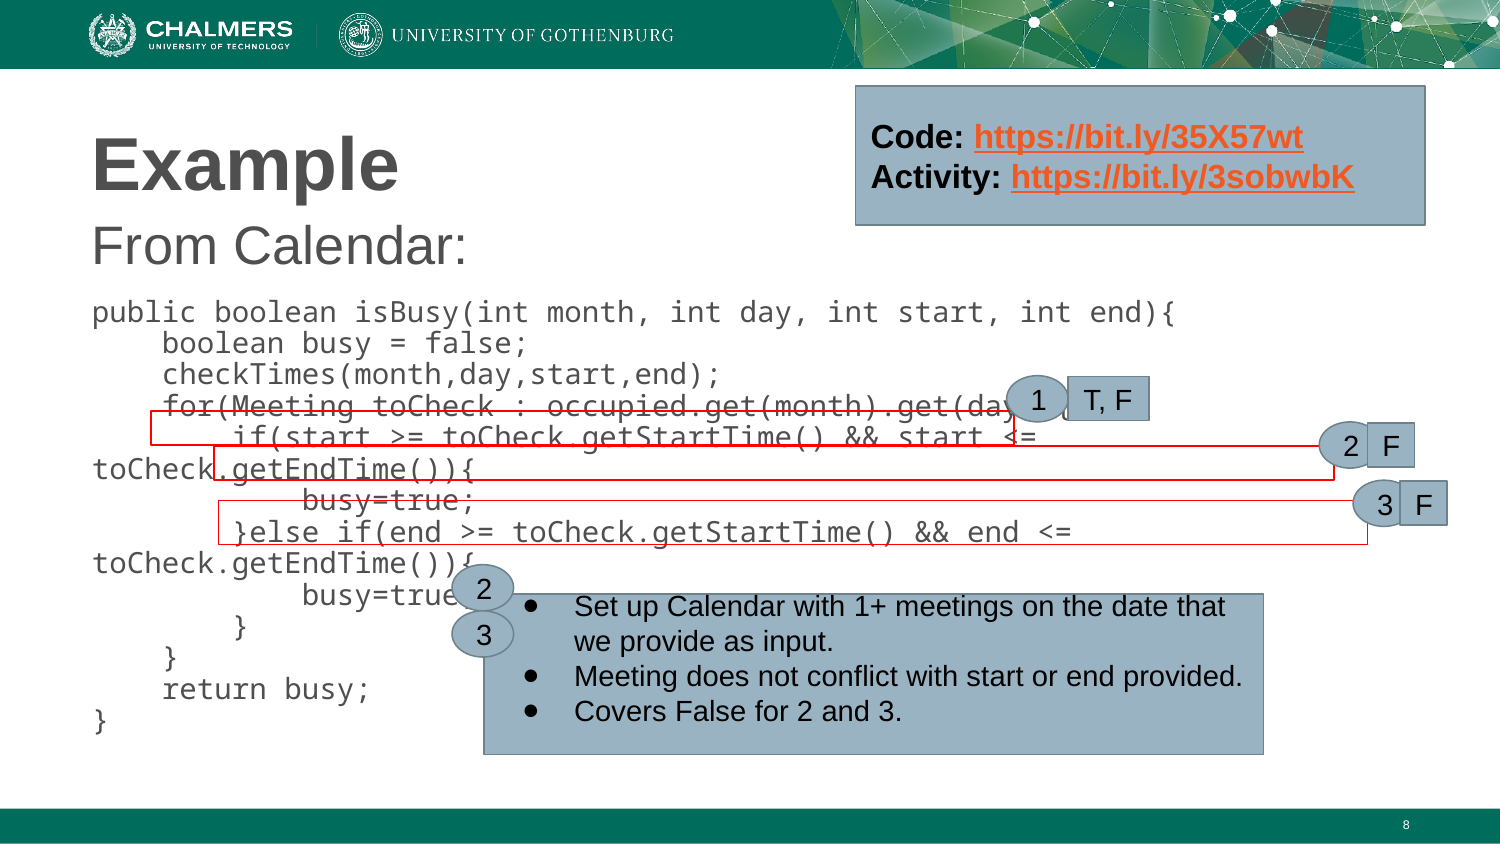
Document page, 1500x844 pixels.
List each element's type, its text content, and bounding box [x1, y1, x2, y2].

picture [759, 0, 1500, 68]
text_box T, F [1068, 376, 1149, 421]
text_box 1 [1006, 375, 1068, 422]
picture [64, 0, 696, 85]
text_box 3 [1353, 480, 1399, 527]
list From Calendar: public boolean isBusy(int month, int day, int start, int end){ boolean busy = false; checkTimes(month,day,start,end); for(Meeting toCheck : occupied.get(month).get(day)){ if(start >= toCheck.getStartTime() && start <= toCheck.getEndTime()){ busy=true; }else if(end >= toCheck.getStartTime() && end <= toCheck.getEndTime()){ busy=true; } } return busy; } [76, 210, 1425, 782]
text_box 2 [452, 564, 514, 611]
text_box Set up Calendar with 1+ meetings on the date that we provide as input. Meeting does not conflict with start or end provided. Covers False for 2 and 3. [484, 594, 1264, 755]
text_box Code: https://bit.ly/35X57wt Activity: https://bit.ly/3sobwbK [855, 85, 1425, 226]
text_box 3 [452, 610, 514, 658]
text_box 2 [1319, 421, 1367, 469]
text_box [151, 410, 1014, 445]
slide_number ‹#› [1074, 809, 1425, 844]
text_box F [1399, 481, 1447, 526]
text_box [218, 500, 1368, 545]
title Example [76, 100, 855, 210]
text_box [214, 446, 1334, 481]
text_box F [1367, 422, 1415, 467]
